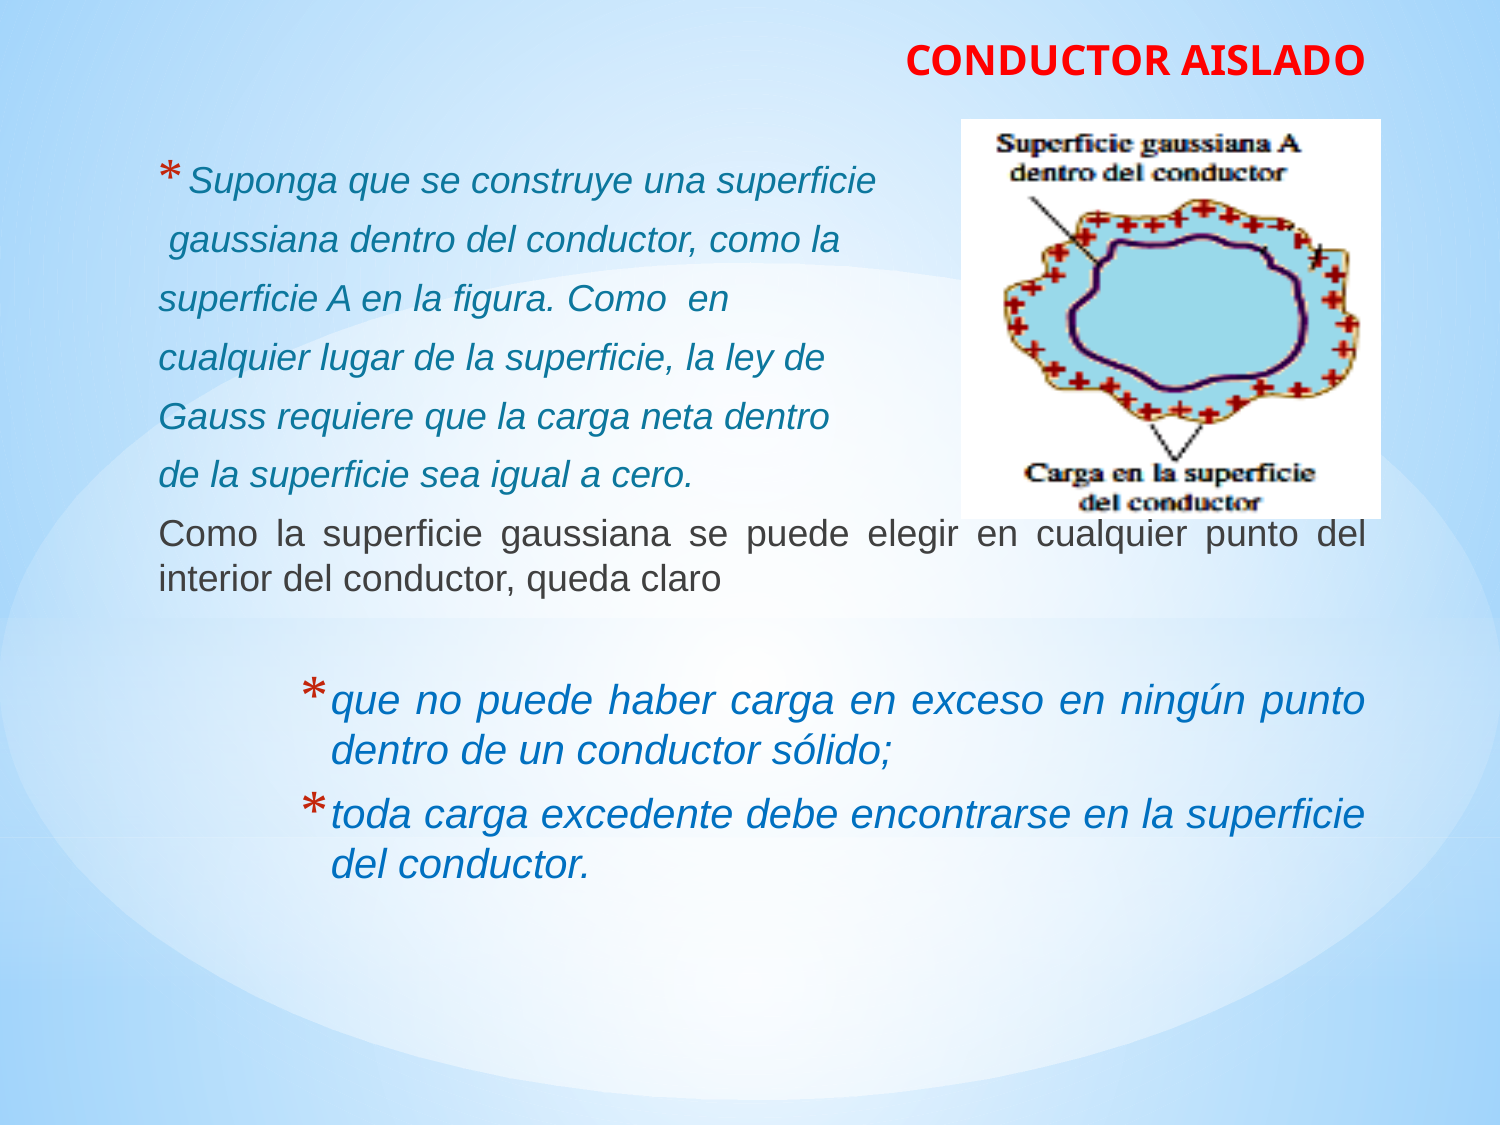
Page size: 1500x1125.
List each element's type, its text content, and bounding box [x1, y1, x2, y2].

title CONDUCTOR AISLADO [312, 26, 1382, 120]
picture [961, 119, 1381, 519]
